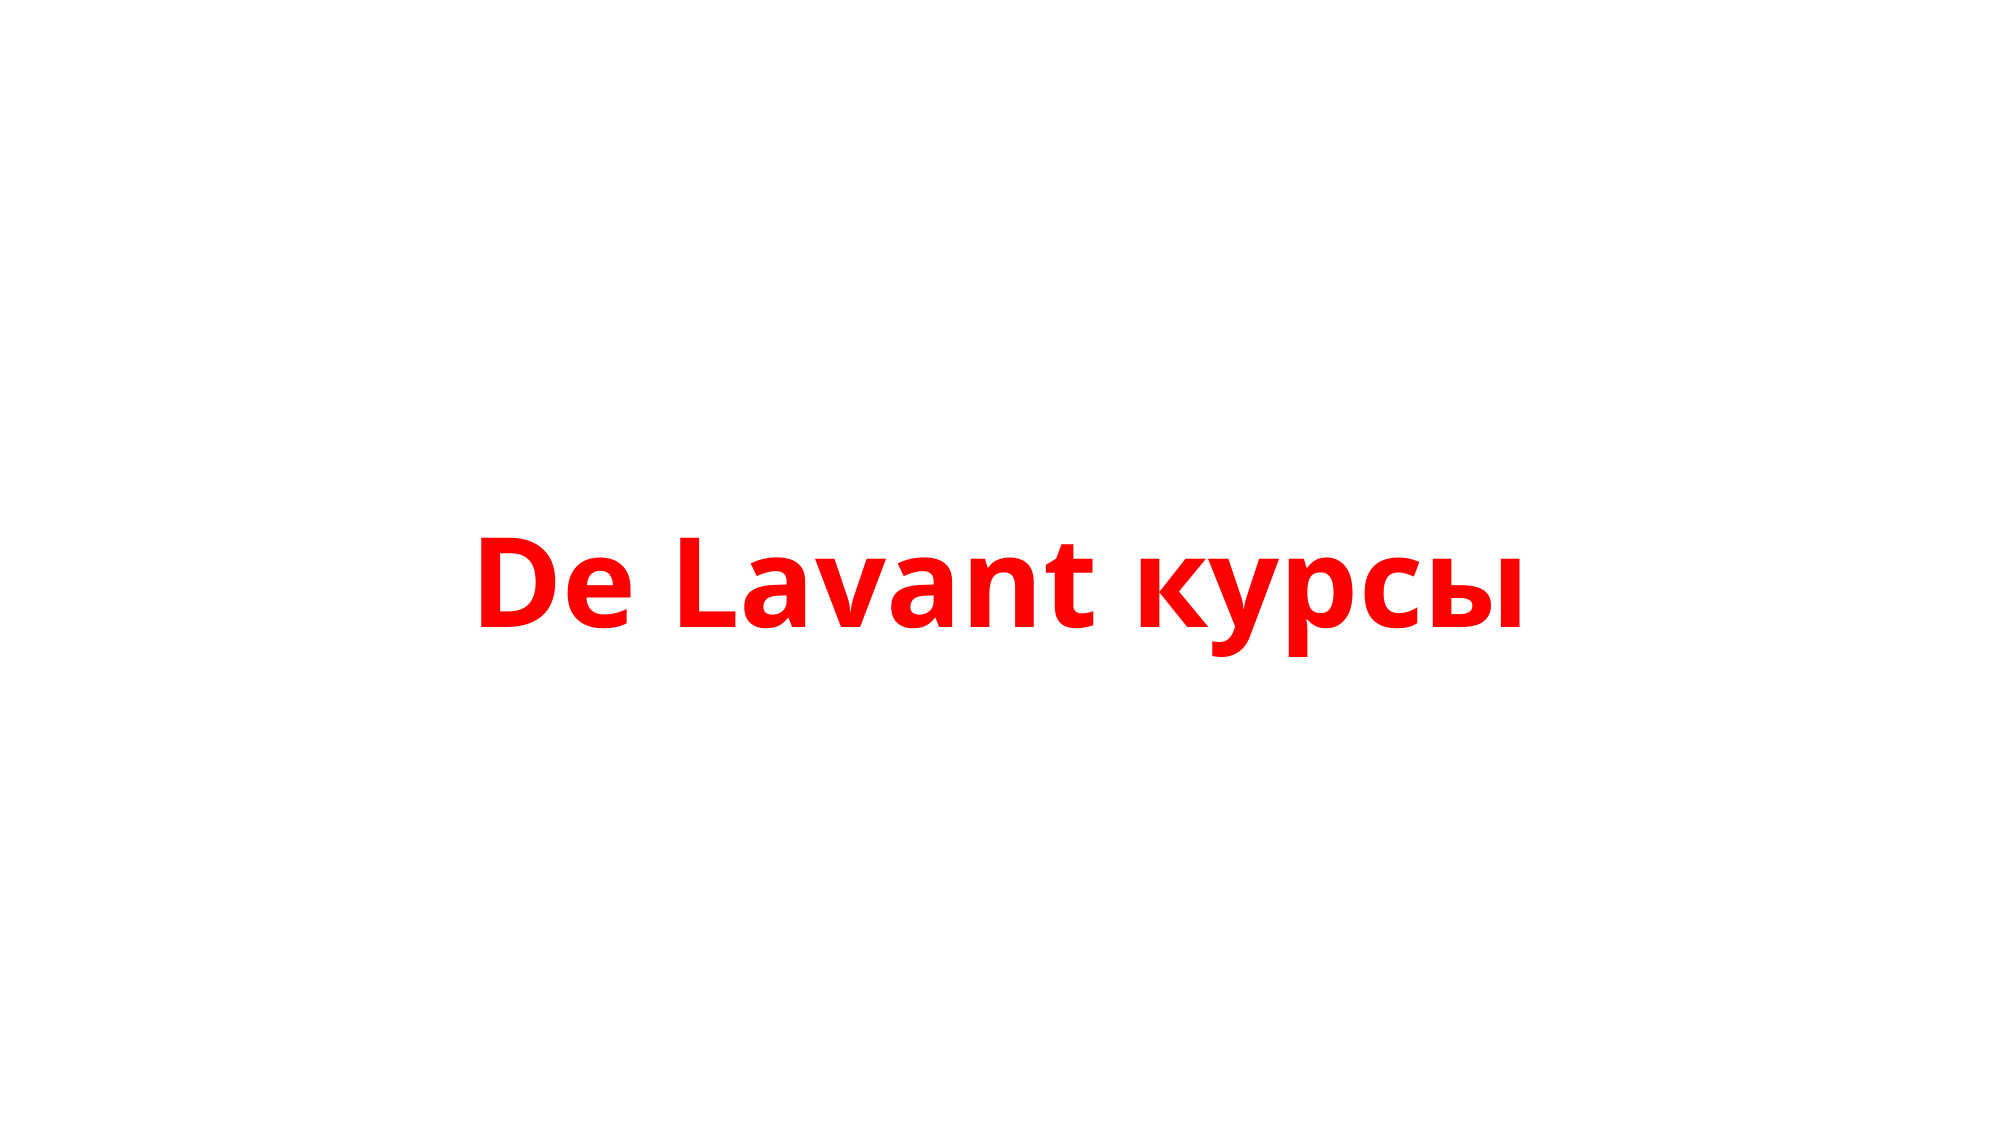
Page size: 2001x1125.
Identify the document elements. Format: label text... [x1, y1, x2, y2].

title De Lavant курсы [249, 462, 1750, 663]
